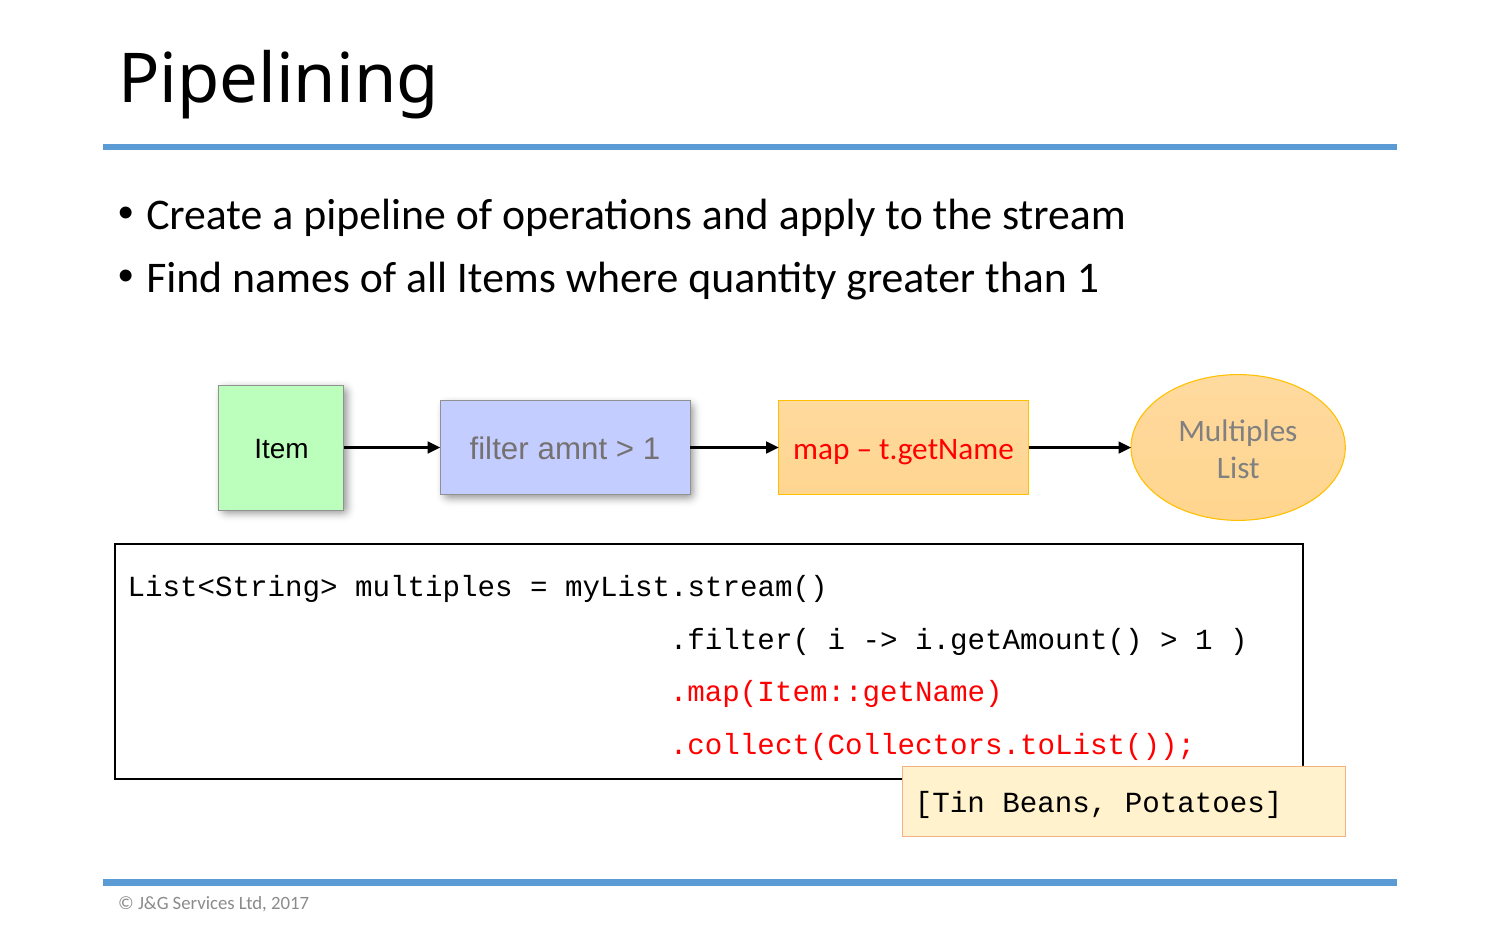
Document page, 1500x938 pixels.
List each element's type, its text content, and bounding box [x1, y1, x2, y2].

text_box filter amnt > 1 [440, 400, 691, 495]
list Create a pipeline of operations and apply to the stream Find names of all Items where quantity greater than 1 [103, 184, 1249, 398]
text_box [Tin Beans, Potatoes] [902, 765, 1346, 836]
text_box List<String> multiples = myList.stream() .filter( i -> i.getAmount() > 1 ) .map(Item::getName) .collect(Collectors.toList()); [115, 544, 1303, 779]
text_box Item [218, 385, 344, 511]
text_box map – t.getName [778, 400, 1029, 495]
text_box Multiples List [1130, 374, 1346, 521]
title Pipelining [103, 27, 1397, 133]
